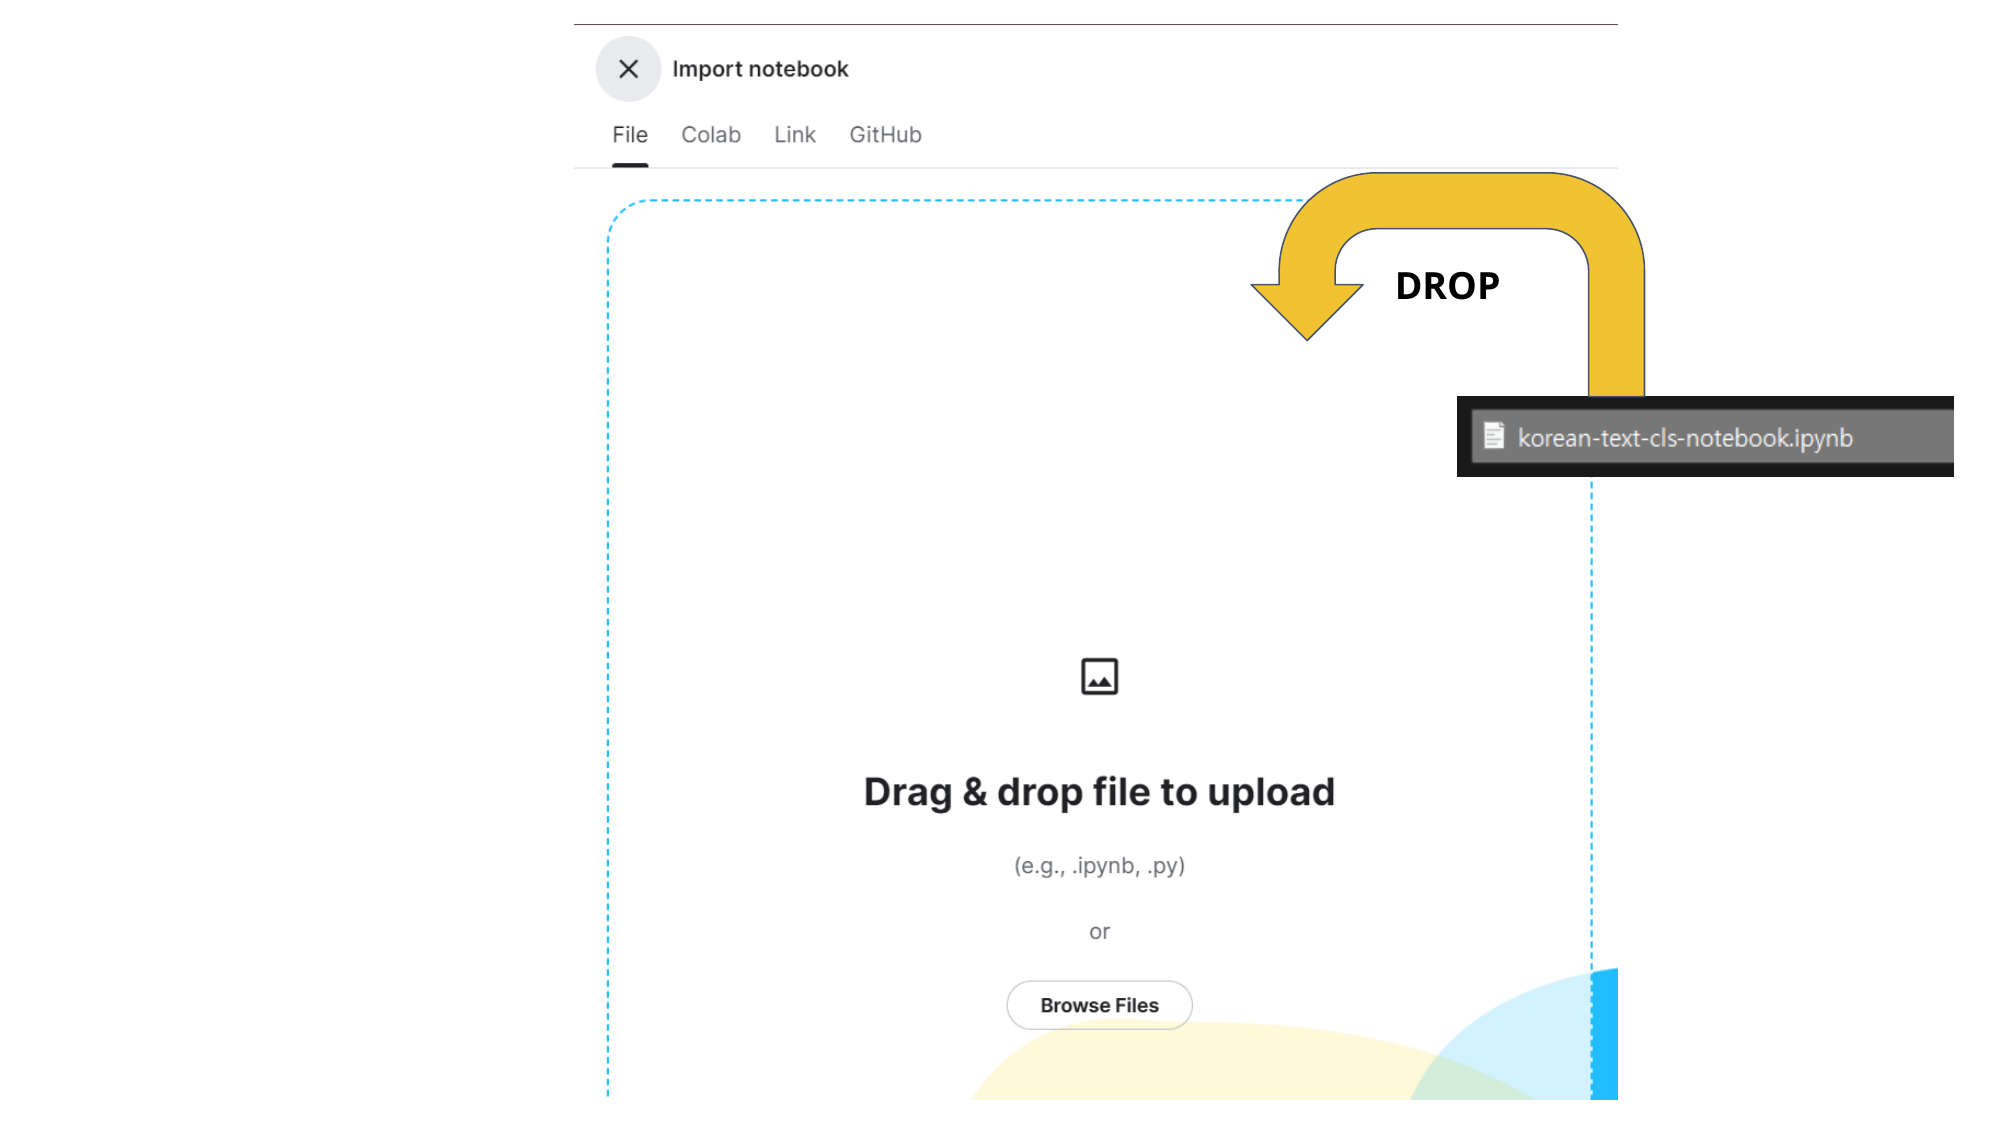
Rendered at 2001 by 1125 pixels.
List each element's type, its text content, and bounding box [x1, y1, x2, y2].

text_box DROP [1623, 209, 1645, 395]
picture [574, 24, 1954, 1101]
